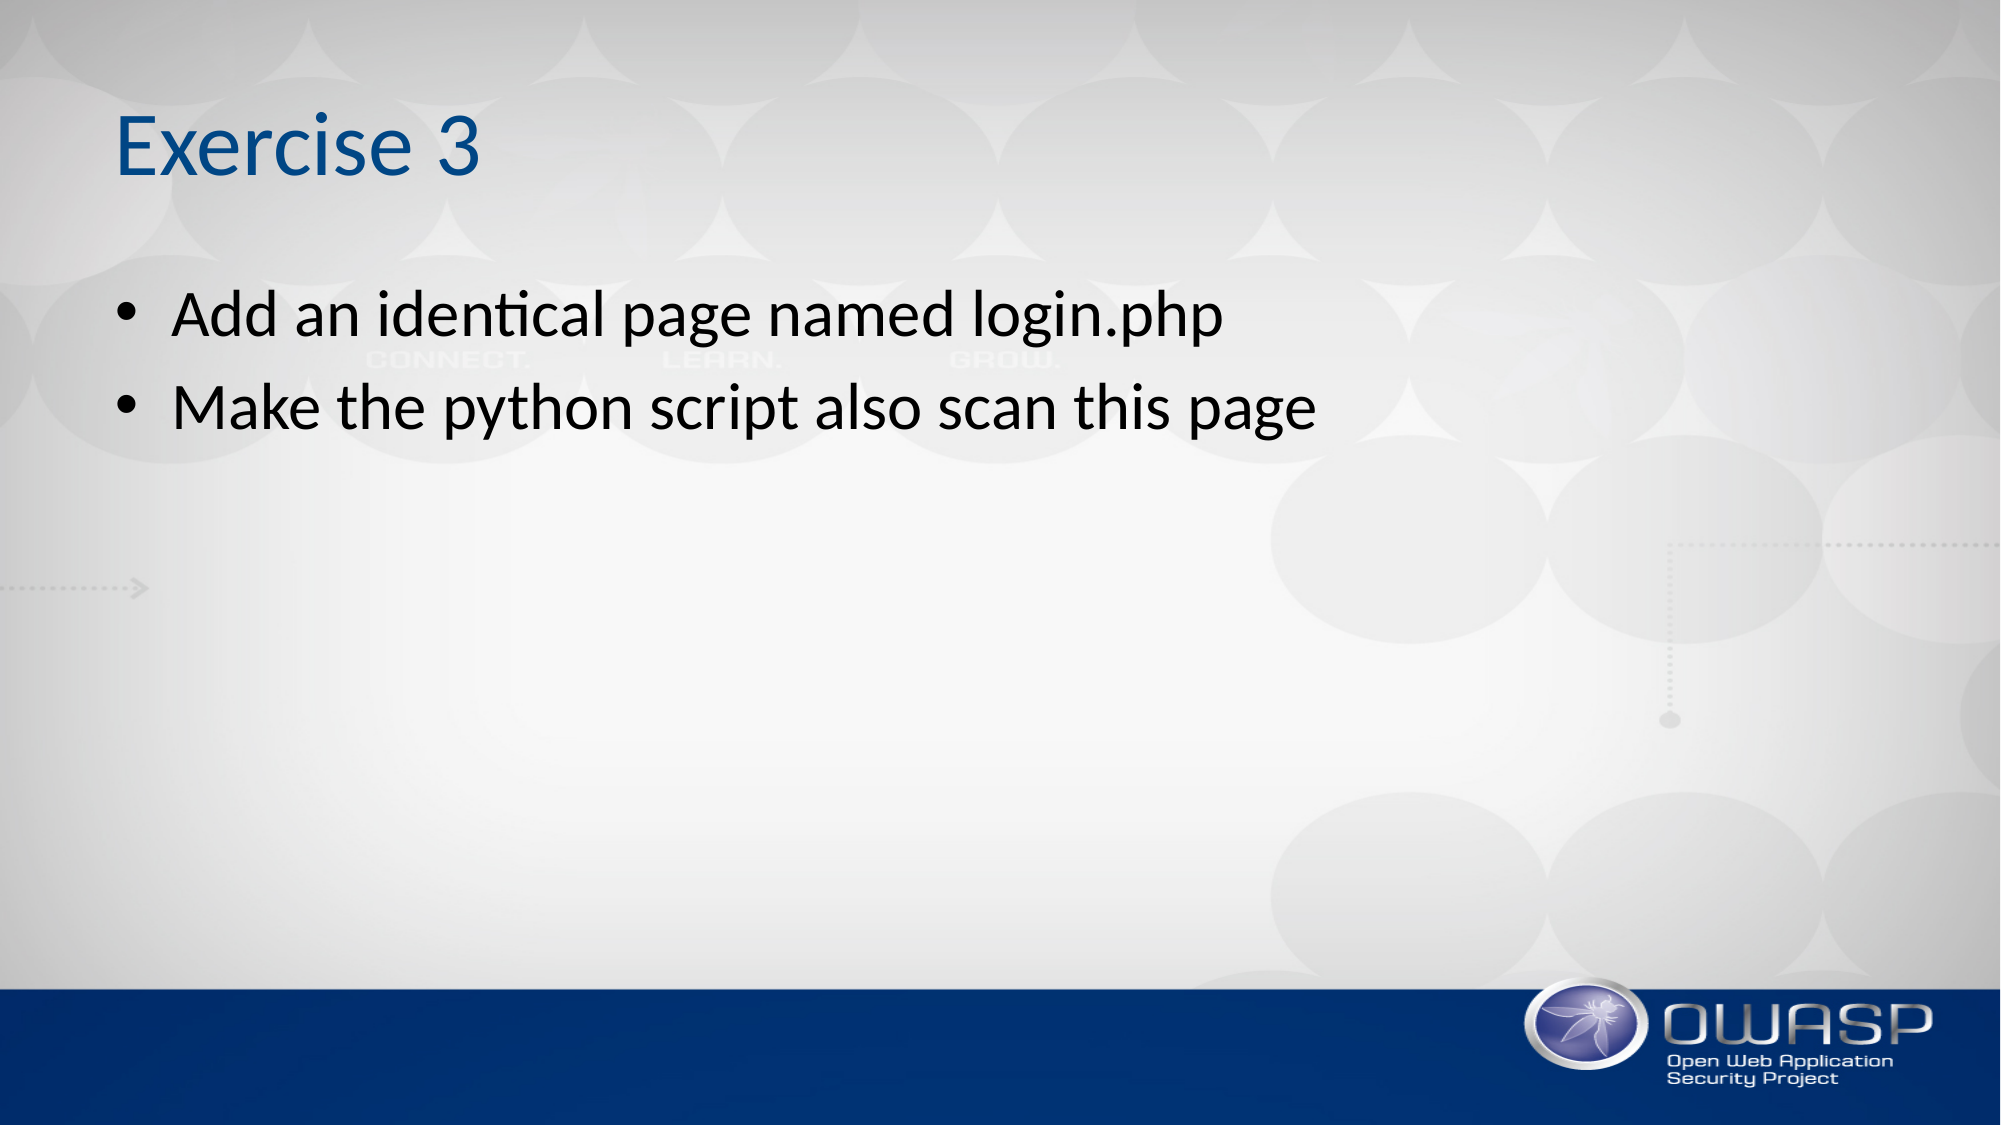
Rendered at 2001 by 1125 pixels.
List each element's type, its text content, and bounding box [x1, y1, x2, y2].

picture [0, 0, 2001, 1125]
title Exercise 3 [99, 45, 1900, 233]
list Add an identical page named login.php Make the python script also scan this page [99, 262, 1900, 940]
